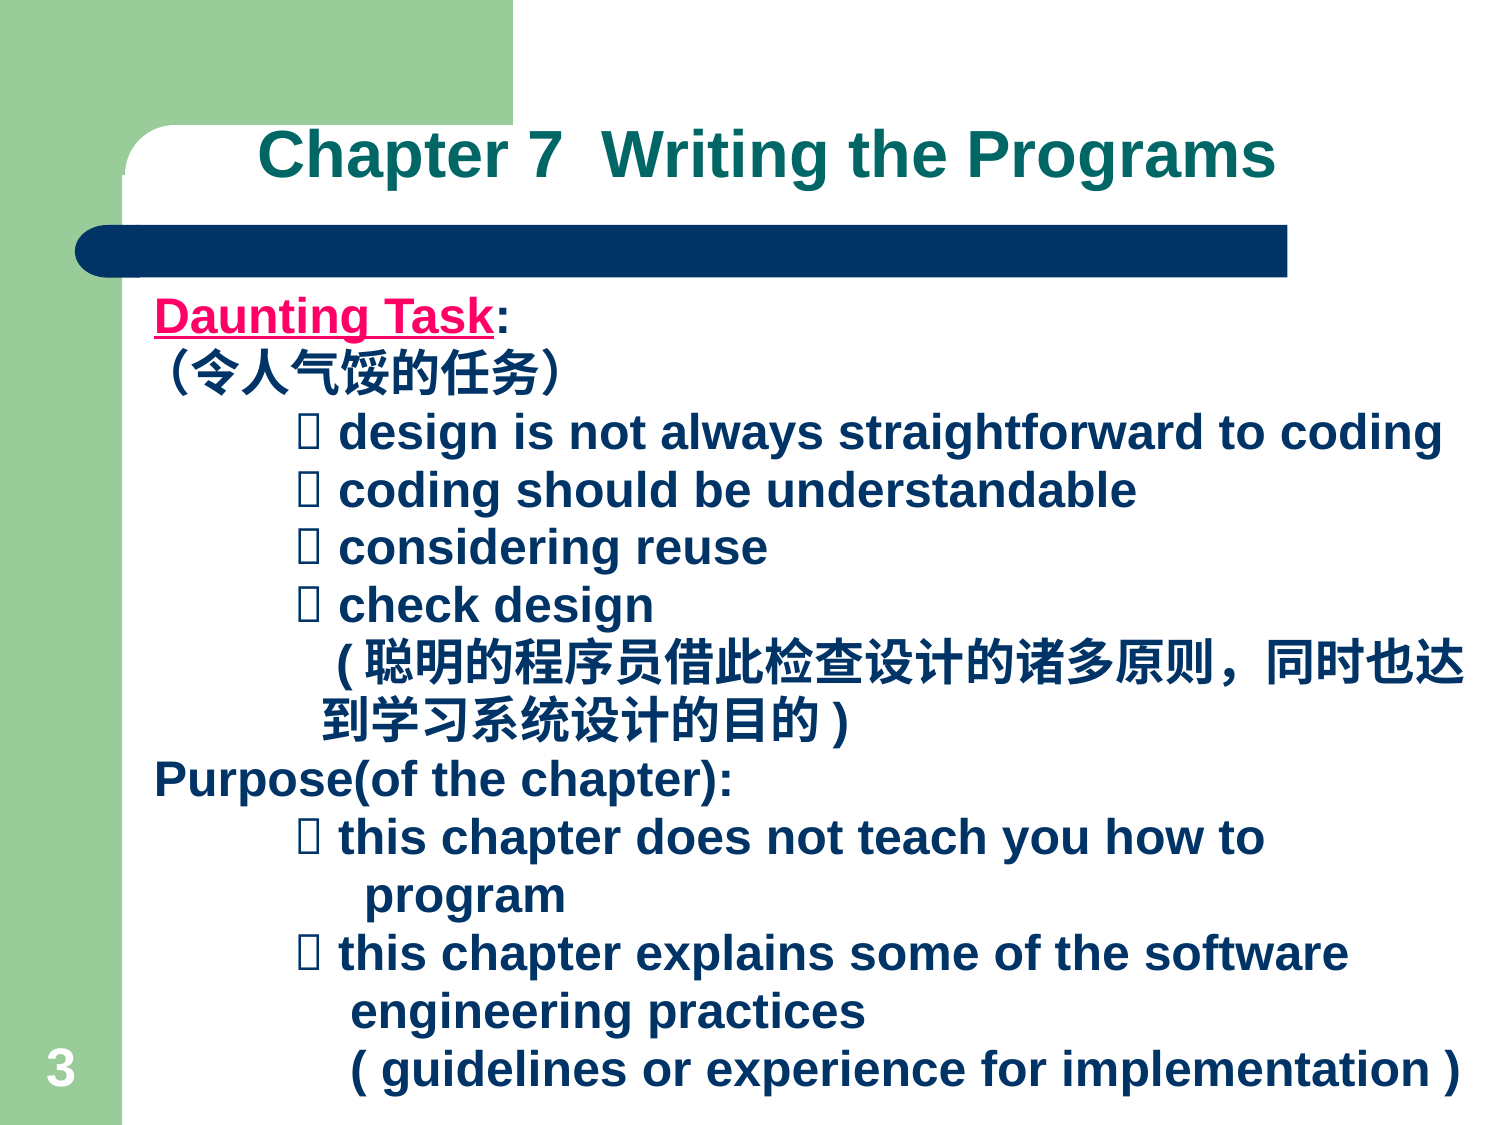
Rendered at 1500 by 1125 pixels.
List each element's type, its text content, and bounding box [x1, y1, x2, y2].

list Daunting Task: （令人气馁的任务）  design is not always straightforward to coding  coding should be understandable  considering reuse  check design (聪明的程序员借此检查设计的诸多原则，同时也达 到学习系统设计的目的) Purpose(of the chapter):  this chapter does not teach you how to program  this chapter explains some of the software engineering practices ( guidelines or experience for implementation ) [125, 287, 1500, 1125]
slide_number 3 [13, 1024, 111, 1106]
title Chapter 7 Writing the Programs [150, 62, 1463, 200]
